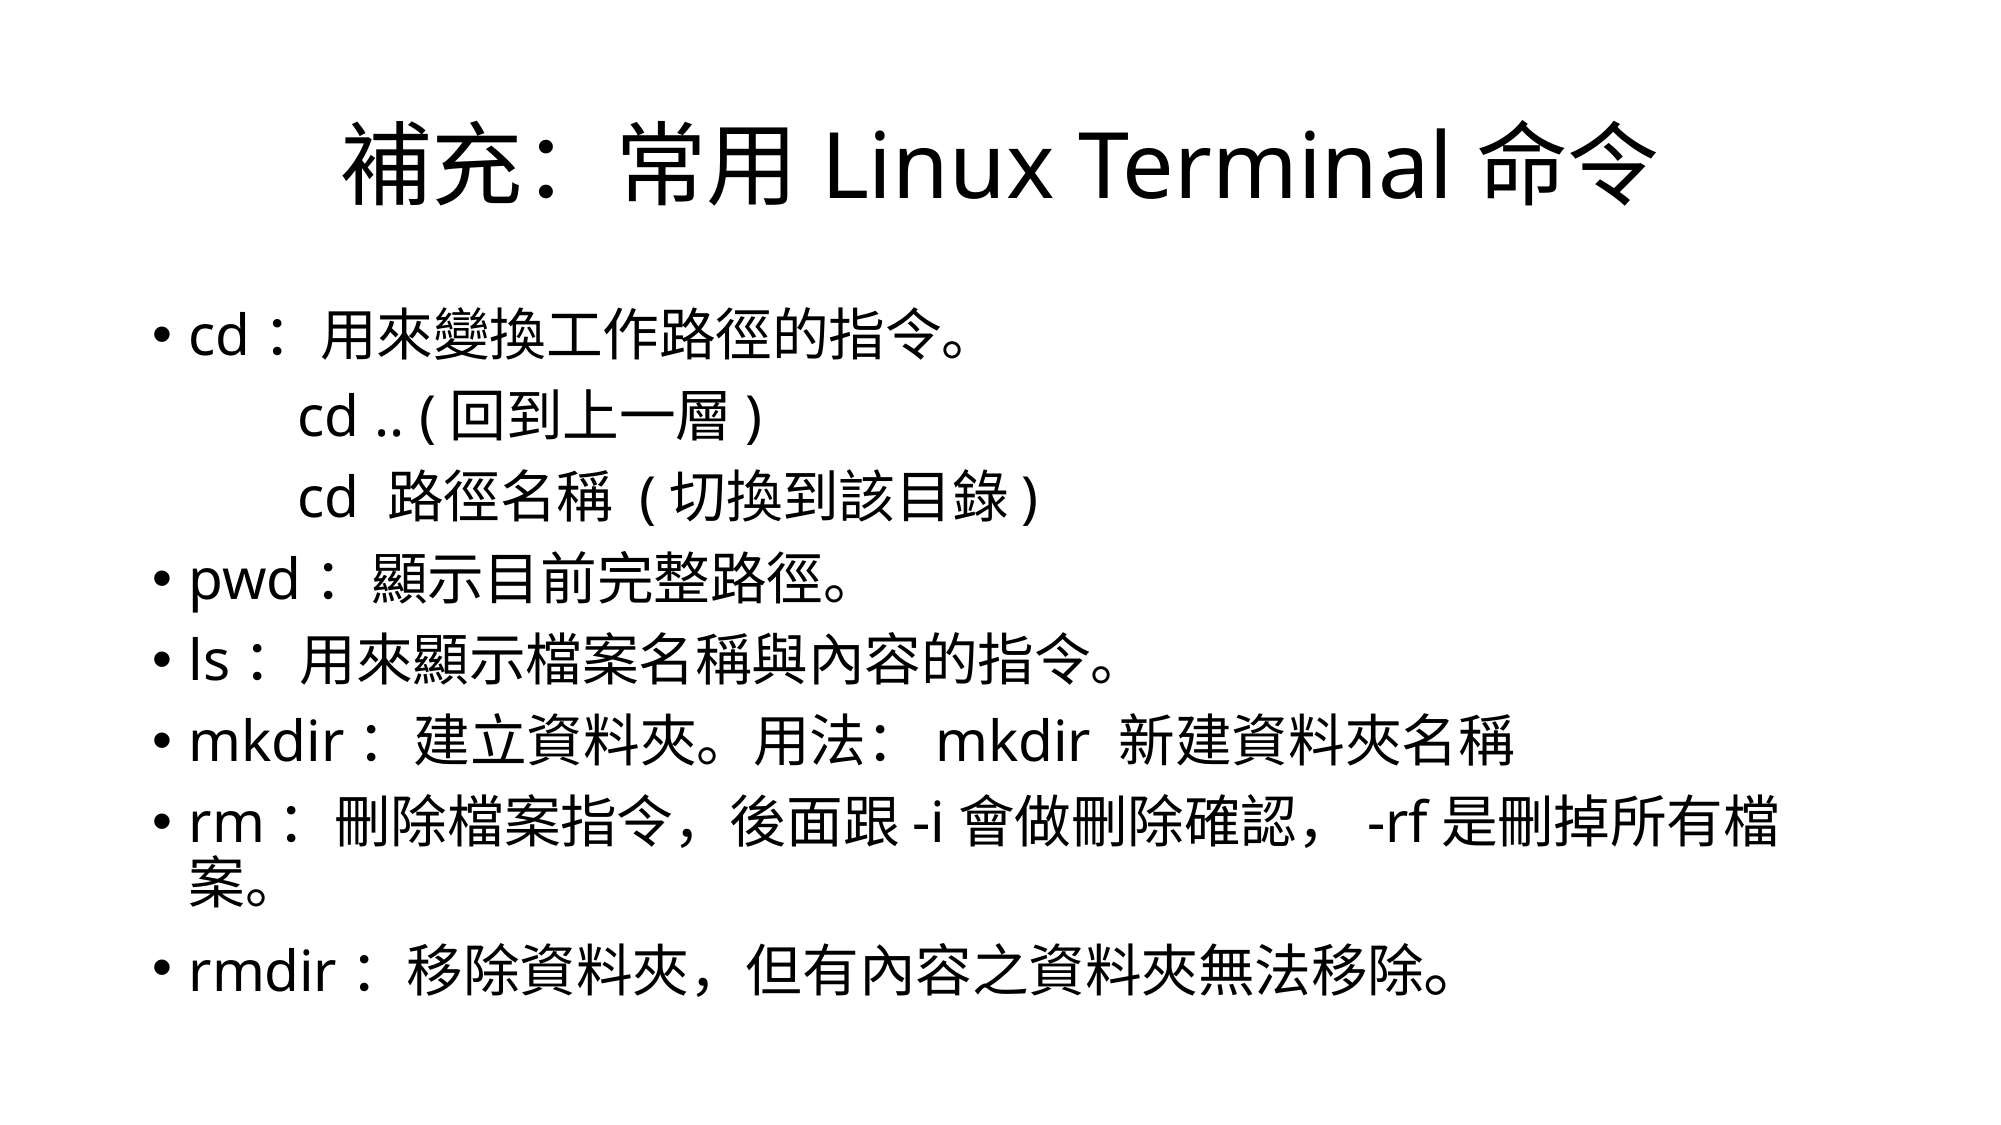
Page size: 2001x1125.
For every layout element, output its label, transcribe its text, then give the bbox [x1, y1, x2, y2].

list cd：用來變換工作路徑的指令。 cd .. (回到上一層) cd 路徑名稱 (切換到該目錄) pwd：顯示目前完整路徑。 ls：用來顯示檔案名稱與內容的指令。 mkdir：建立資料夾。用法：mkdir 新建資料夾名稱 rm：刪除檔案指令，後面跟-i會做刪除確認，-rf是刪掉所有檔案。 rmdir：移除資料夾，但有內容之資料夾無法移除。 [137, 299, 1863, 1014]
title 補充：常用Linux Terminal命令 [137, 59, 1863, 278]
